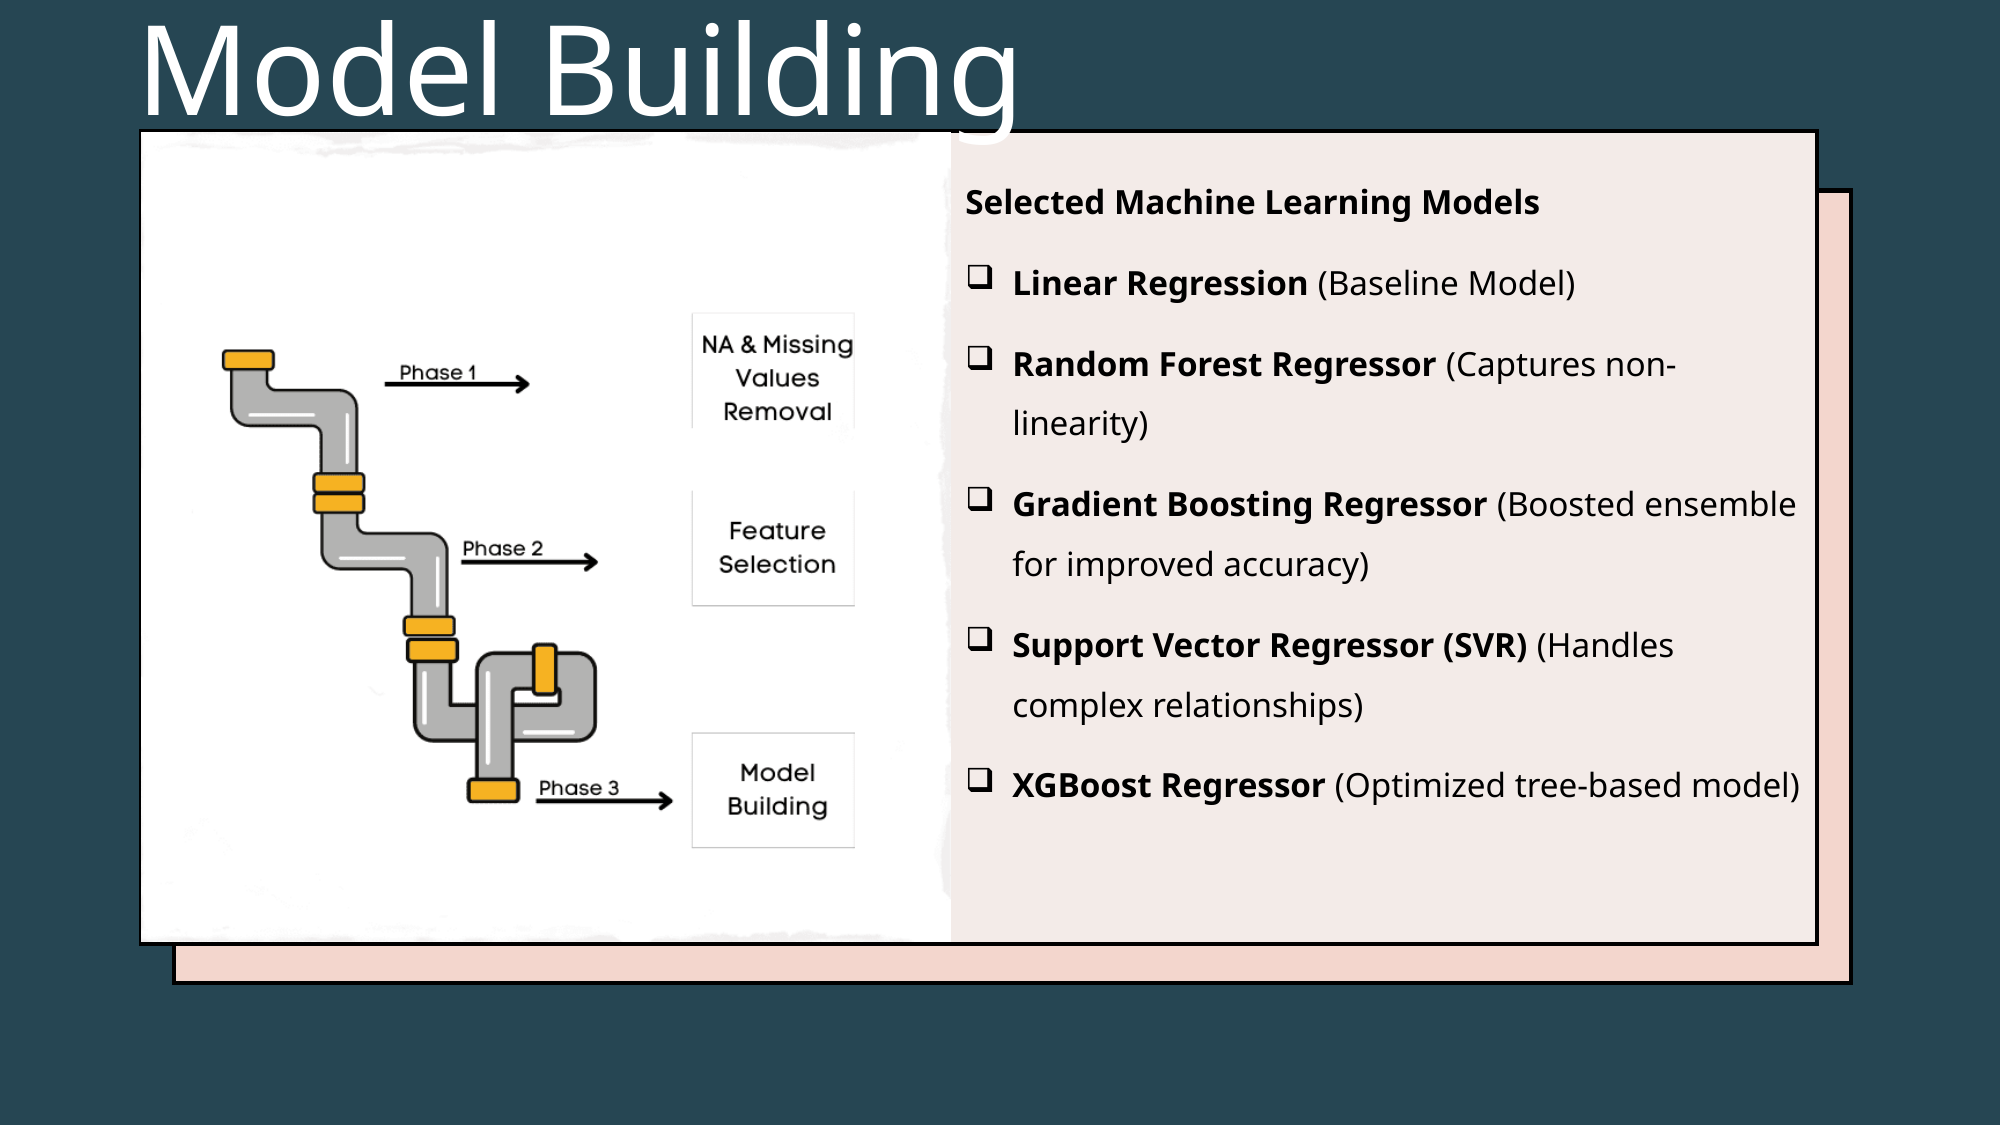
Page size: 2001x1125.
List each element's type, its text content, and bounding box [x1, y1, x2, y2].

text_box Selected Machine Learning Models Linear Regression (Baseline Model) Random Forest Regressor (Captures non-linearity) Gradient Boosting Regressor (Boosted ensemble for improved accuracy) Support Vector Regressor (SVR) (Handles complex relationships) XGBoost Regressor (Optimized tree-based model) [950, 153, 1825, 972]
title Model Building [121, 0, 1670, 158]
picture [141, 132, 951, 942]
